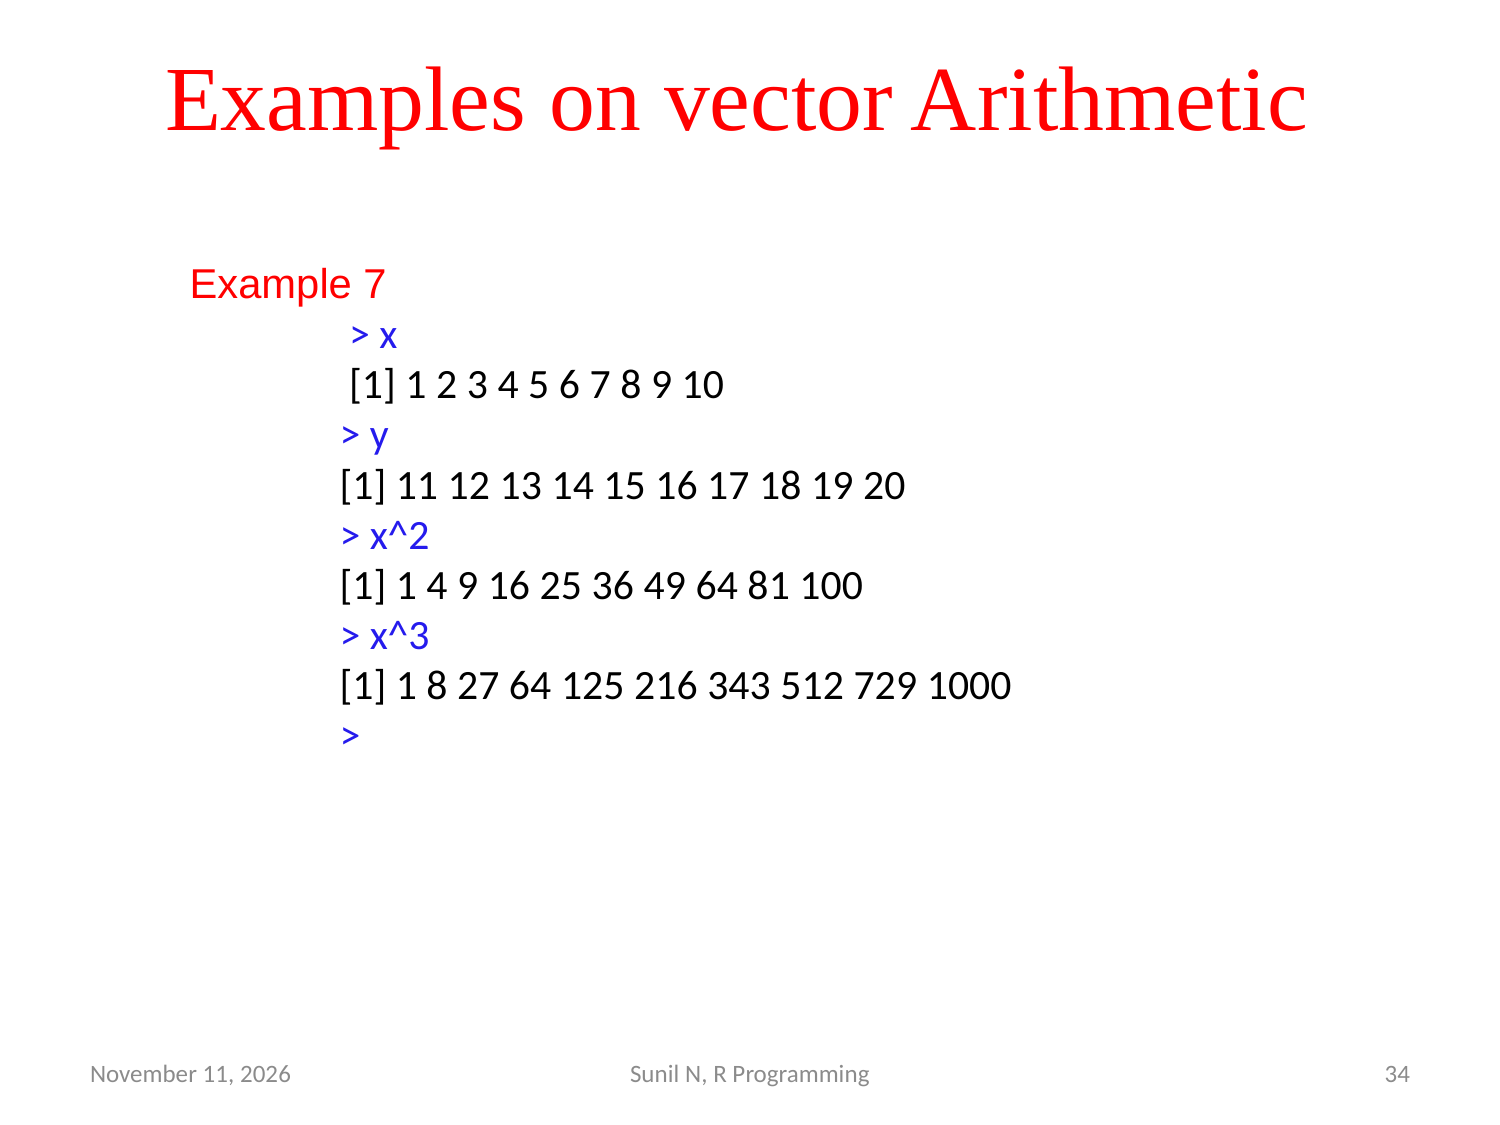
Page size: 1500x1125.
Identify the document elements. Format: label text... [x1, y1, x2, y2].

title Examples on vector Arithmetic [62, 0, 1413, 188]
slide_number 34 [1074, 1042, 1425, 1103]
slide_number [75, 1042, 425, 1103]
footer Sunil N, R Programming [512, 1042, 988, 1103]
text_box Example 7 > x [1] 1 2 3 4 5 6 7 8 9 10 > y [1] 11 12 13 14 15 16 17 18 19 20 > x^2 [1] 1 4 9 16 25 36 49 64 81 100 > x^3 [1] 1 8 27 64 125 216 343 512 729 1000 > [174, 249, 1313, 765]
